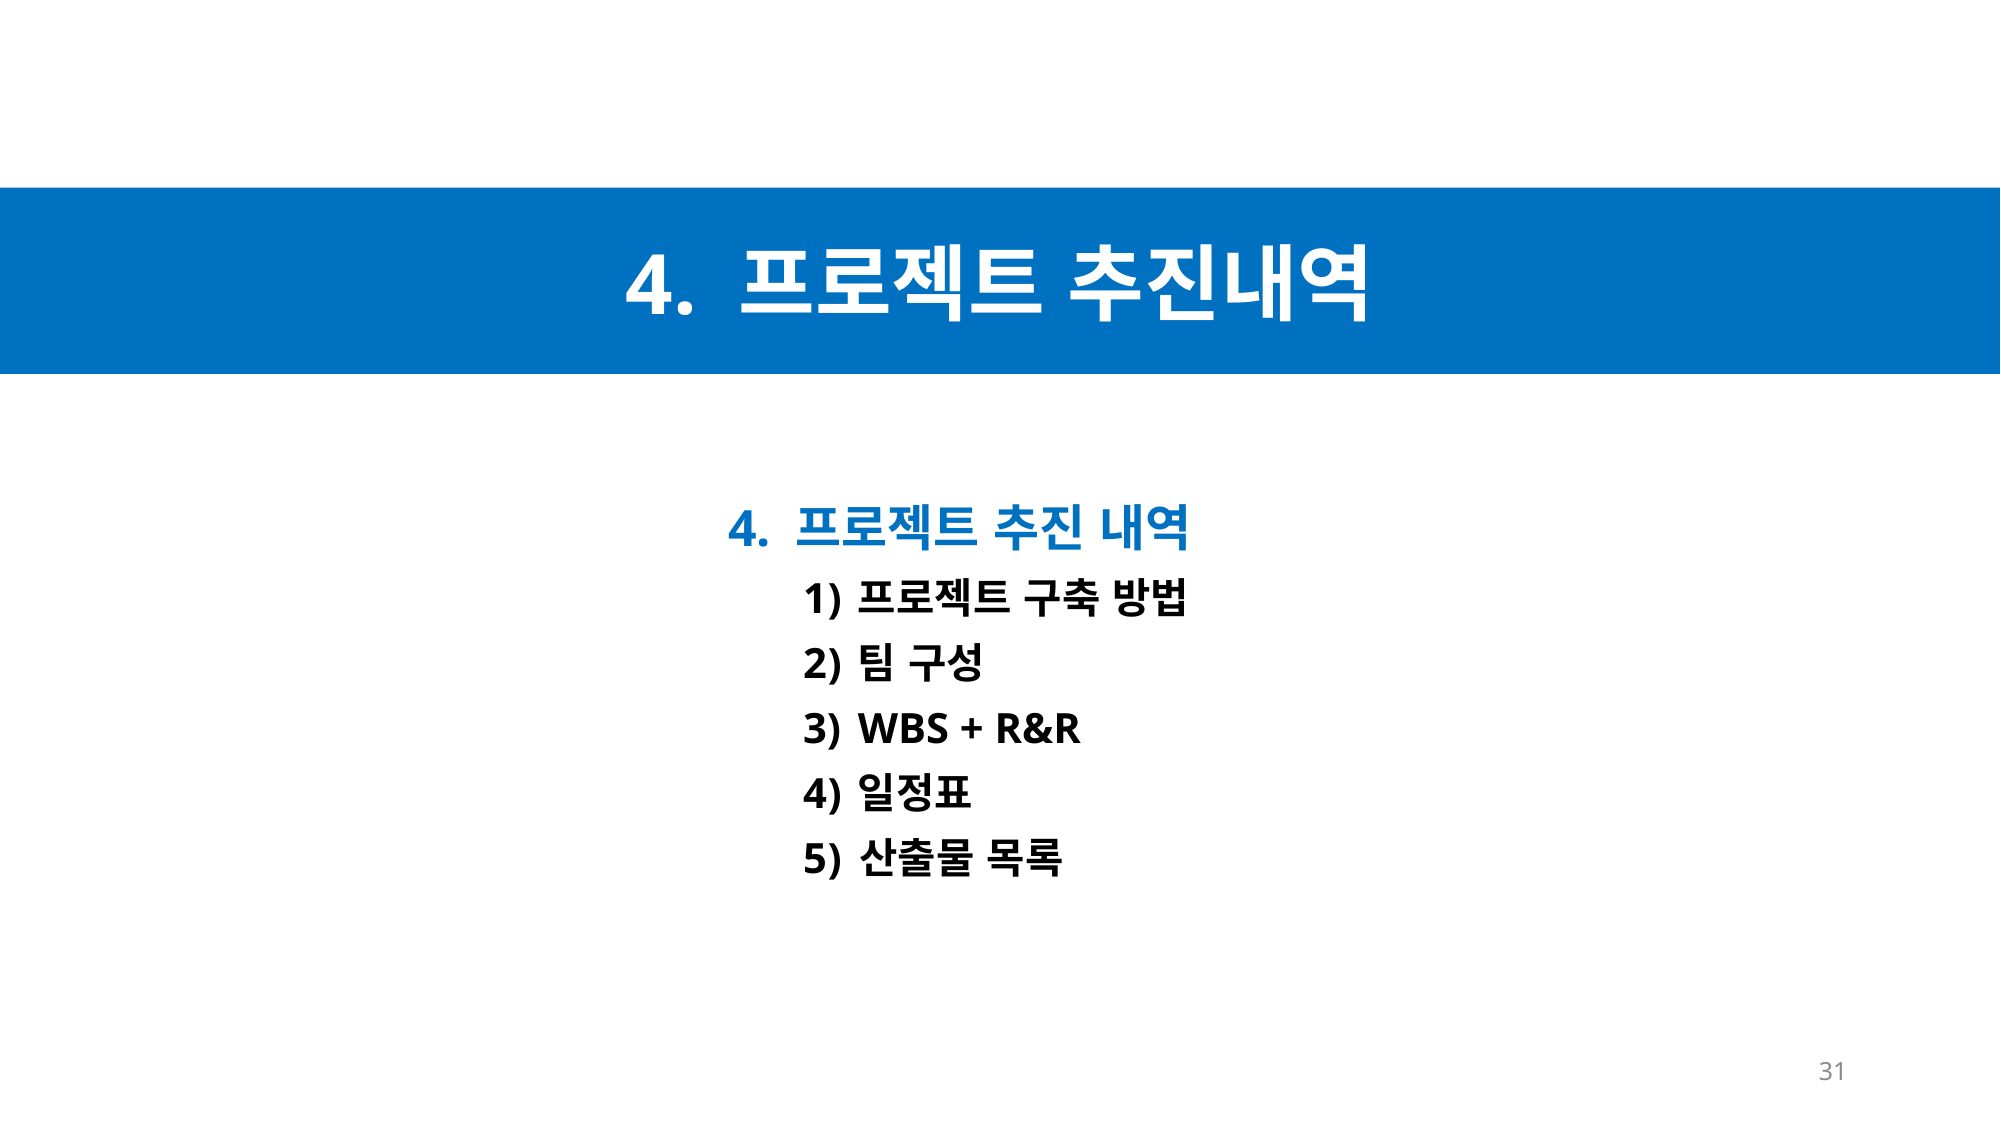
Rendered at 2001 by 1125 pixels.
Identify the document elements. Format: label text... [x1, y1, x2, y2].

slide_number 31 [1412, 1042, 1863, 1103]
text_box 4. 프로젝트 추진 내역 프로젝트 구축 방법 팀 구성 WBS + R&R 일정표 산출물 목록 [713, 471, 1514, 890]
text_box 4. 프로젝트 추진내역 [0, 187, 2000, 374]
